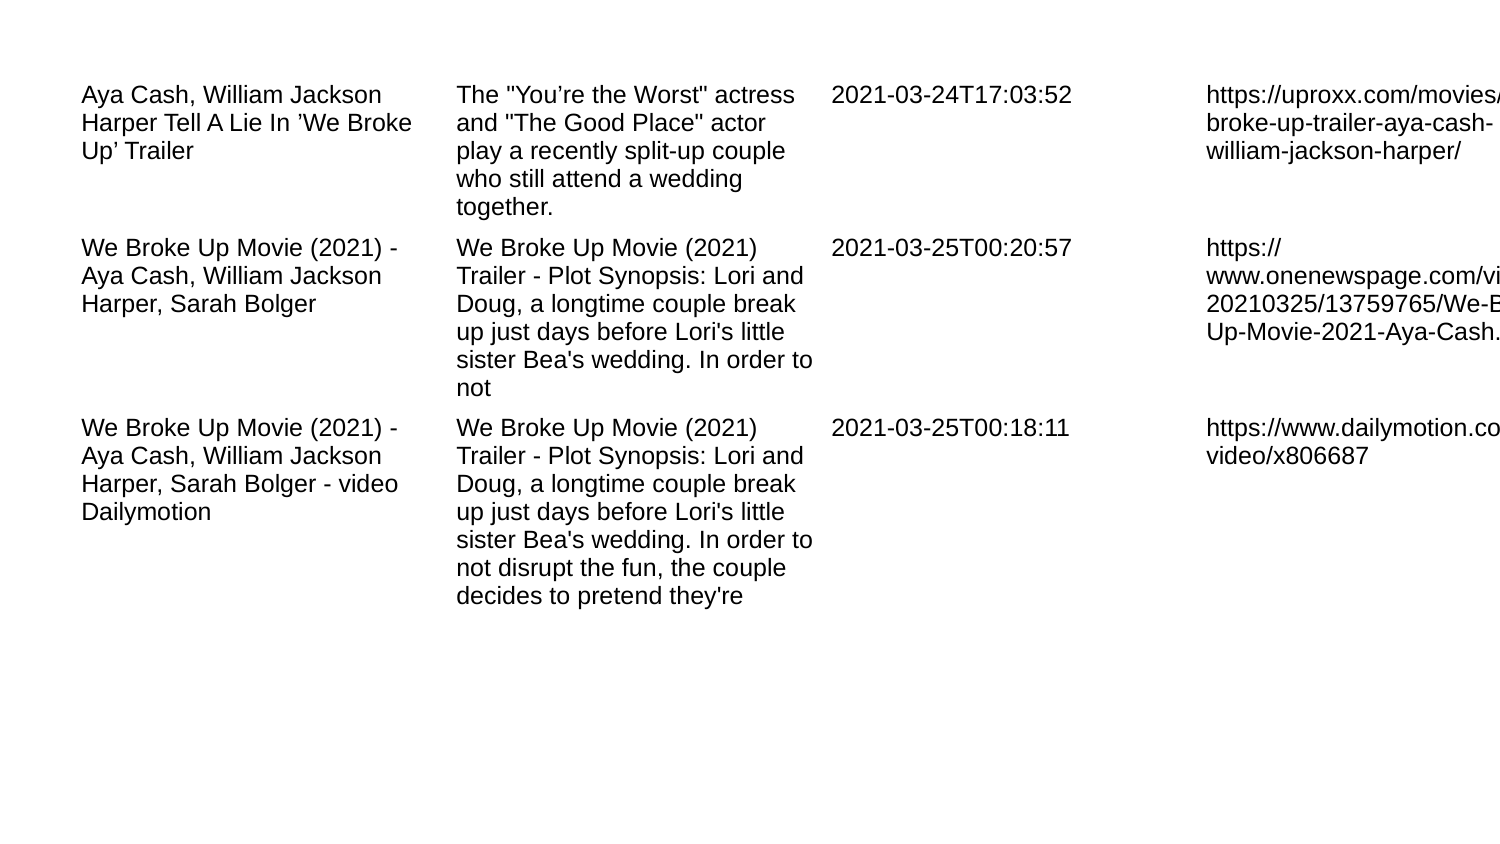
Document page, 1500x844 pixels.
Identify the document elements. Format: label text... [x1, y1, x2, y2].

table_header The "You’re the Worst" actress and "The Good Place" actor play a recently split-up couple who still attend a wedding together. [450, 75, 825, 227]
table_cell We Broke Up Movie (2021) Trailer - Plot Synopsis: Lori and Doug, a longtime couple break up just days before Lori's little sister Bea's wedding. In order to not disrupt the fun, the couple decides to pretend they're [450, 408, 825, 616]
table_header 2021-03-24T17:03:52 [825, 75, 1200, 227]
table_cell We Broke Up Movie (2021) - Aya Cash, William Jackson Harper, Sarah Bolger - video Dailymotion [75, 408, 450, 616]
table_cell We Broke Up Movie (2021) - Aya Cash, William Jackson Harper, Sarah Bolger [75, 227, 450, 408]
table_header https://uproxx.com/movies/we-broke-up-trailer-aya-cash-william-jackson-harper/ [1200, 75, 1500, 227]
table_cell We Broke Up Movie (2021) Trailer - Plot Synopsis: Lori and Doug, a longtime couple break up just days before Lori's little sister Bea's wedding. In order to not [450, 227, 825, 408]
table_cell 2021-03-25T00:20:57 [825, 227, 1200, 408]
table_cell https://www.onenewspage.com/video/20210325/13759765/We-Broke-Up-Movie-2021-Aya-Cash.htm [1200, 227, 1500, 408]
table_cell https://www.dailymotion.com/video/x806687 [1200, 408, 1500, 616]
table_header Aya Cash, William Jackson Harper Tell A Lie In ’We Broke Up’ Trailer [75, 75, 450, 227]
table_cell 2021-03-25T00:18:11 [825, 408, 1200, 616]
